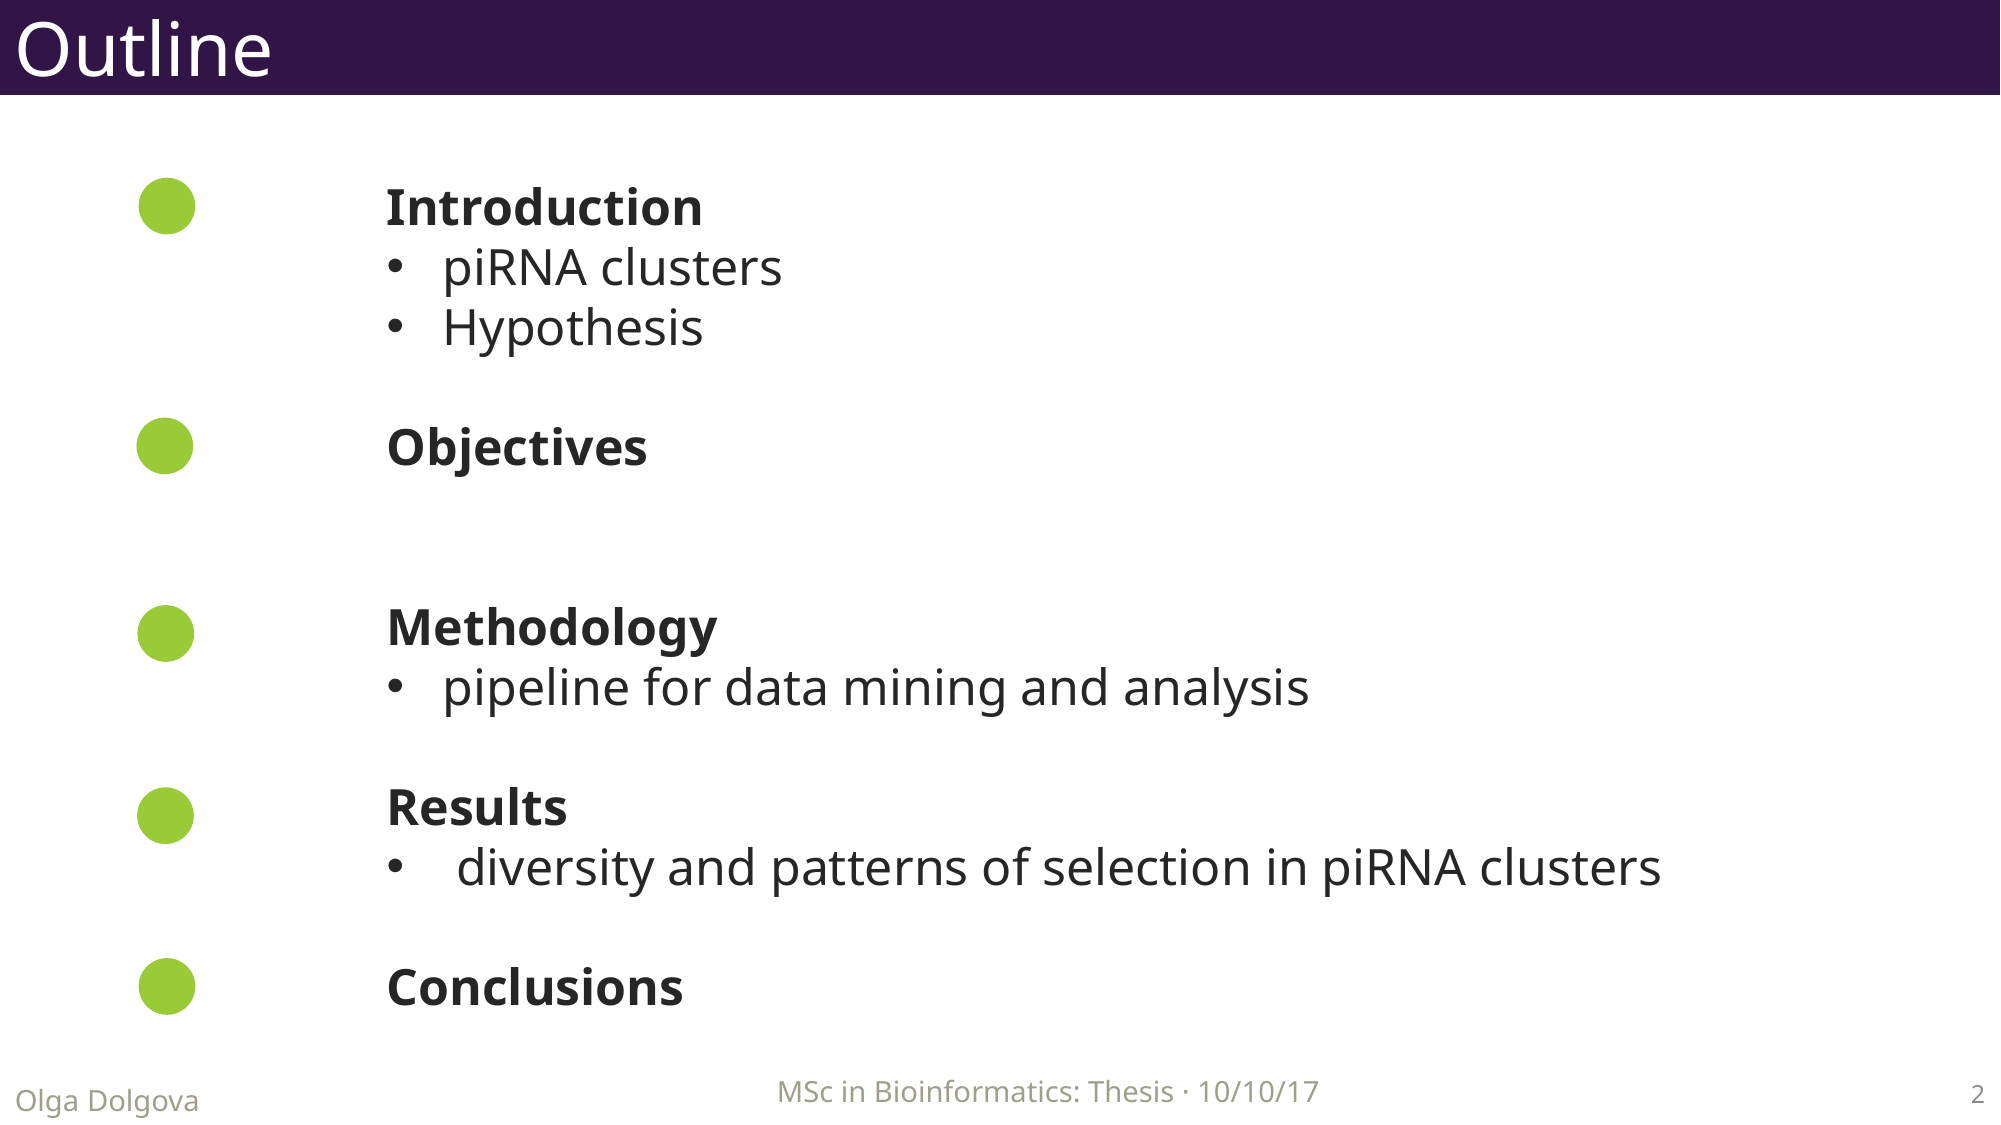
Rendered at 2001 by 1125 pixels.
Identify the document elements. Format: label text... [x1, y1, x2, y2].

text_box Introduction piRNA clusters Hypothesis Objectives Methodology pipeline for data mining and analysis Results diversity and patterns of selection in piRNA clusters Conclusions [371, 168, 1853, 1023]
text_box [137, 176, 197, 236]
text_box Outline [0, 0, 2000, 96]
text_box [135, 416, 195, 476]
text_box [136, 786, 195, 846]
text_box [136, 604, 196, 663]
text_box MSc in Bioinformatics: Thesis · 10/10/17 [776, 1051, 1355, 1125]
slide_number 2 [1550, 1065, 2000, 1125]
text_box Olga Dolgova [0, 1074, 239, 1125]
text_box [137, 957, 197, 1016]
